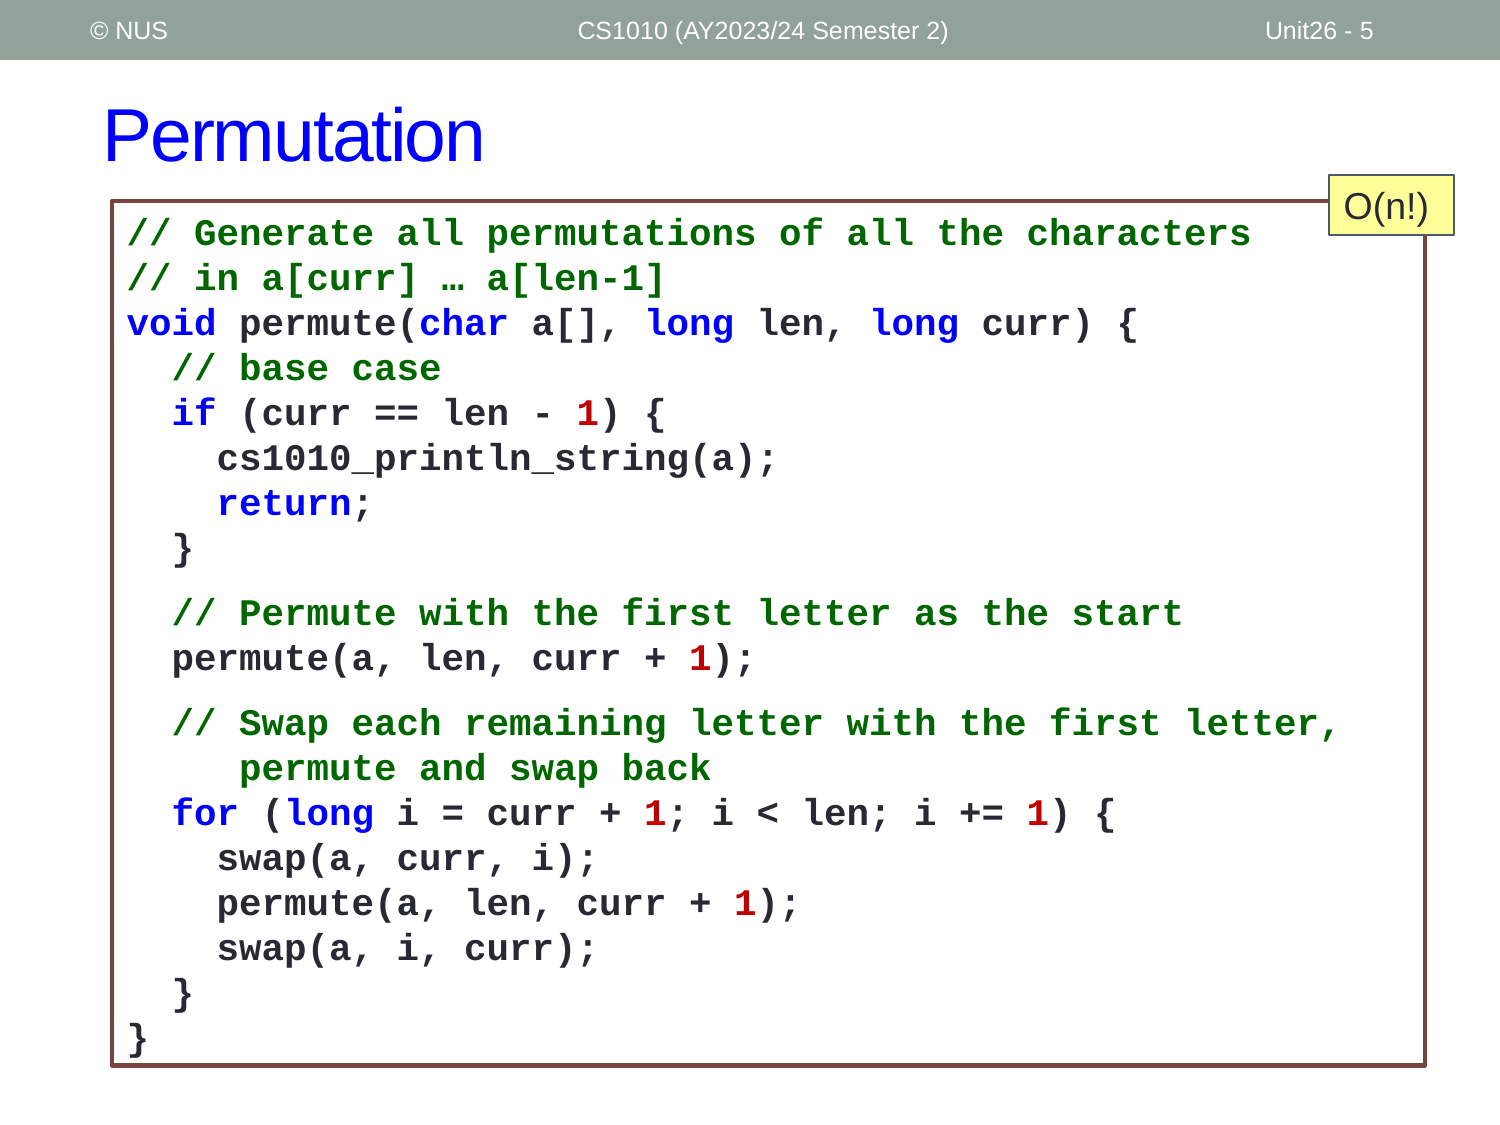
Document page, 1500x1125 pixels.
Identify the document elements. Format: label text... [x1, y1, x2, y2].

text_box [77, 193, 1382, 1076]
text_box // Generate all permutations of all the characters // in a[curr] … a[len-1] void permute(char a[], long len, long curr) { // base case if (curr == len - 1) { cs1010_println_string(a); return; } // Permute with the first letter as the start permute(a, len, curr + 1); // Swap each remaining letter with the first letter, permute and swap back for (long i = curr + 1; i < len; i += 1) { swap(a, curr, i); permute(a, len, curr + 1); swap(a, i, curr); } } [110, 199, 1427, 1068]
text_box O(n!) [1327, 173, 1456, 237]
title Permutation [87, 62, 1463, 200]
slide_number Unit26 - 5 [1250, 3, 1425, 57]
footer CS1010 (AY2023/24 Semester 2) [562, 3, 1238, 57]
slide_number © NUS [75, 3, 550, 57]
